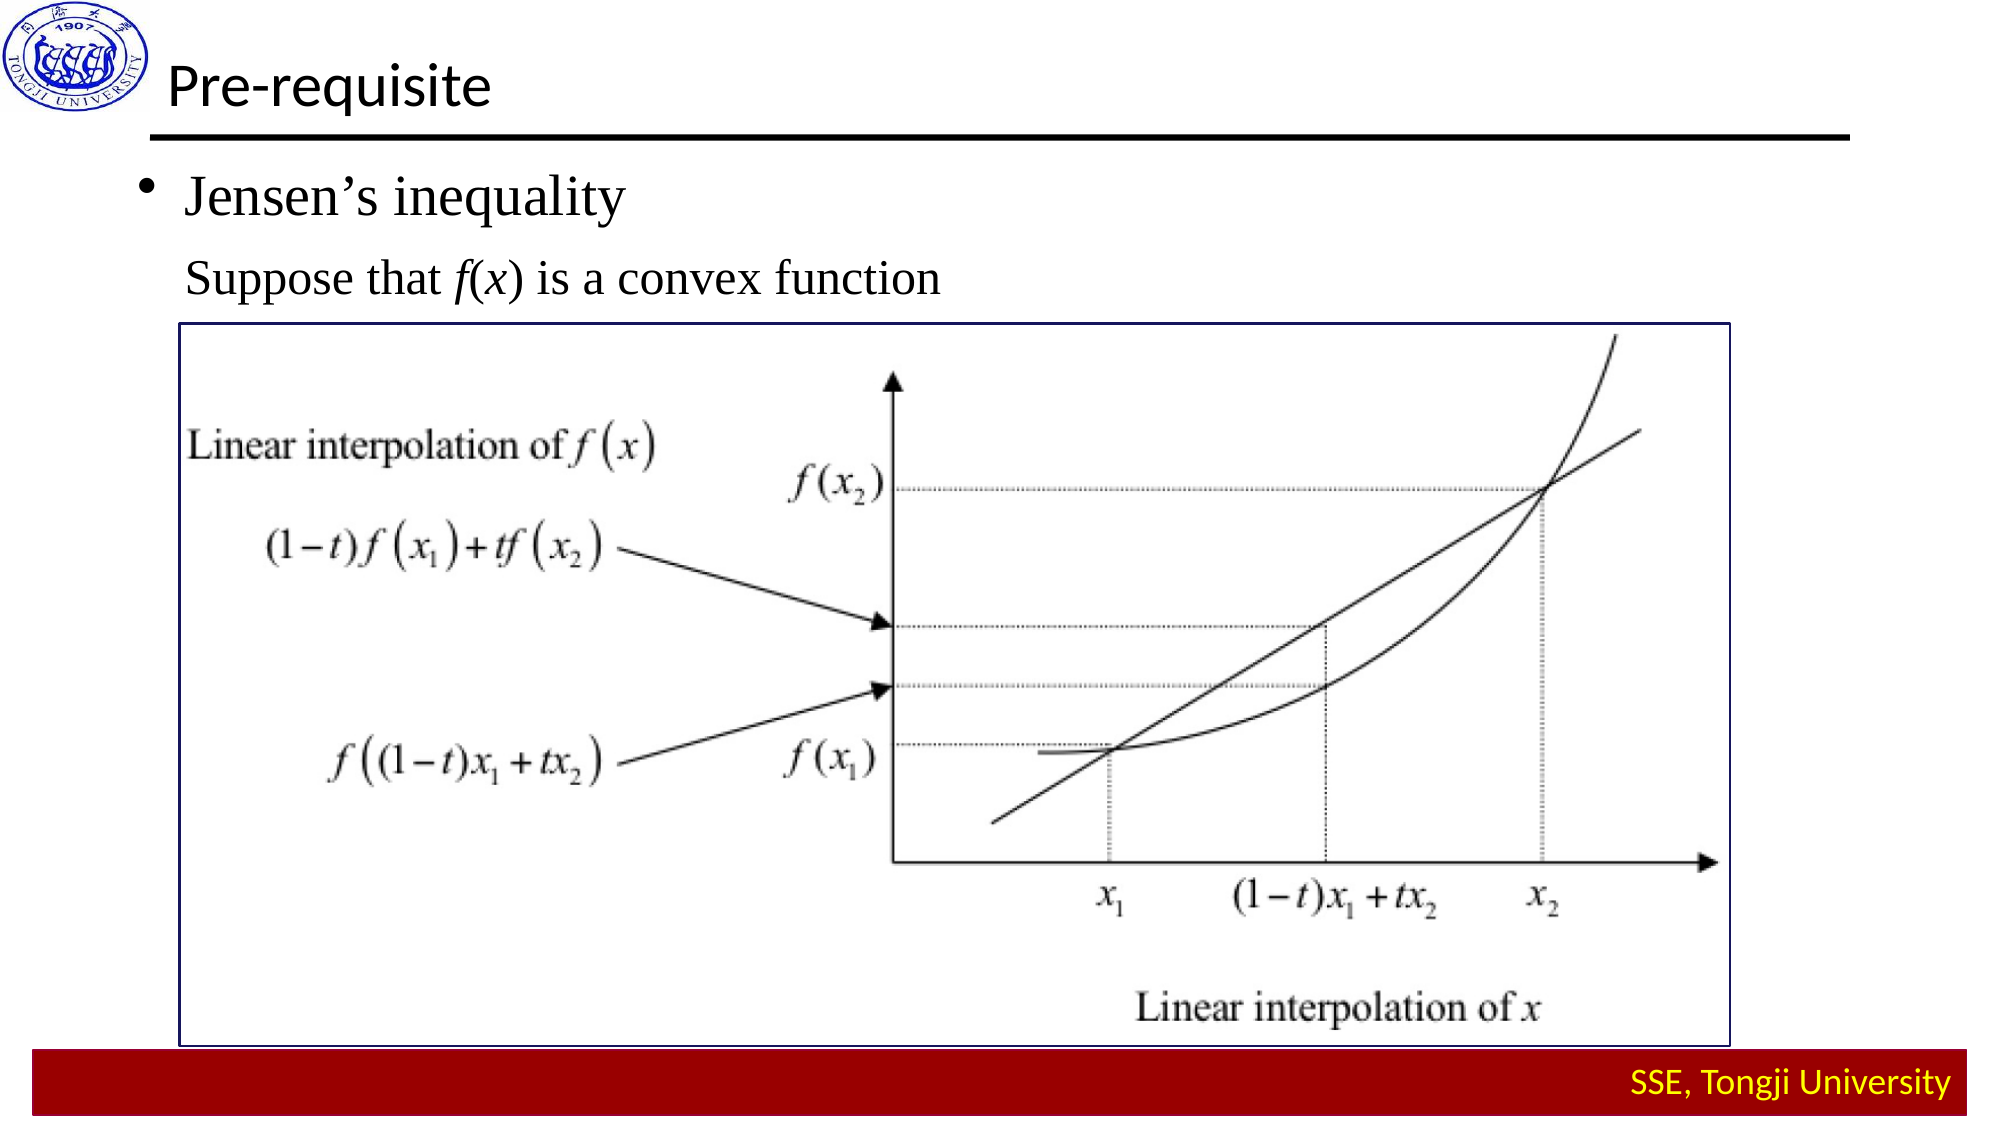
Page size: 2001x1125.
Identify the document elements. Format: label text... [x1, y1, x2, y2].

text_box Pre-requisite [152, 12, 1490, 149]
text_box Suppose that f(x) is a convex function [169, 237, 1009, 313]
text_box Jensen’s inequality [48, 149, 1862, 262]
picture [0, 0, 150, 112]
picture [180, 324, 1729, 1045]
